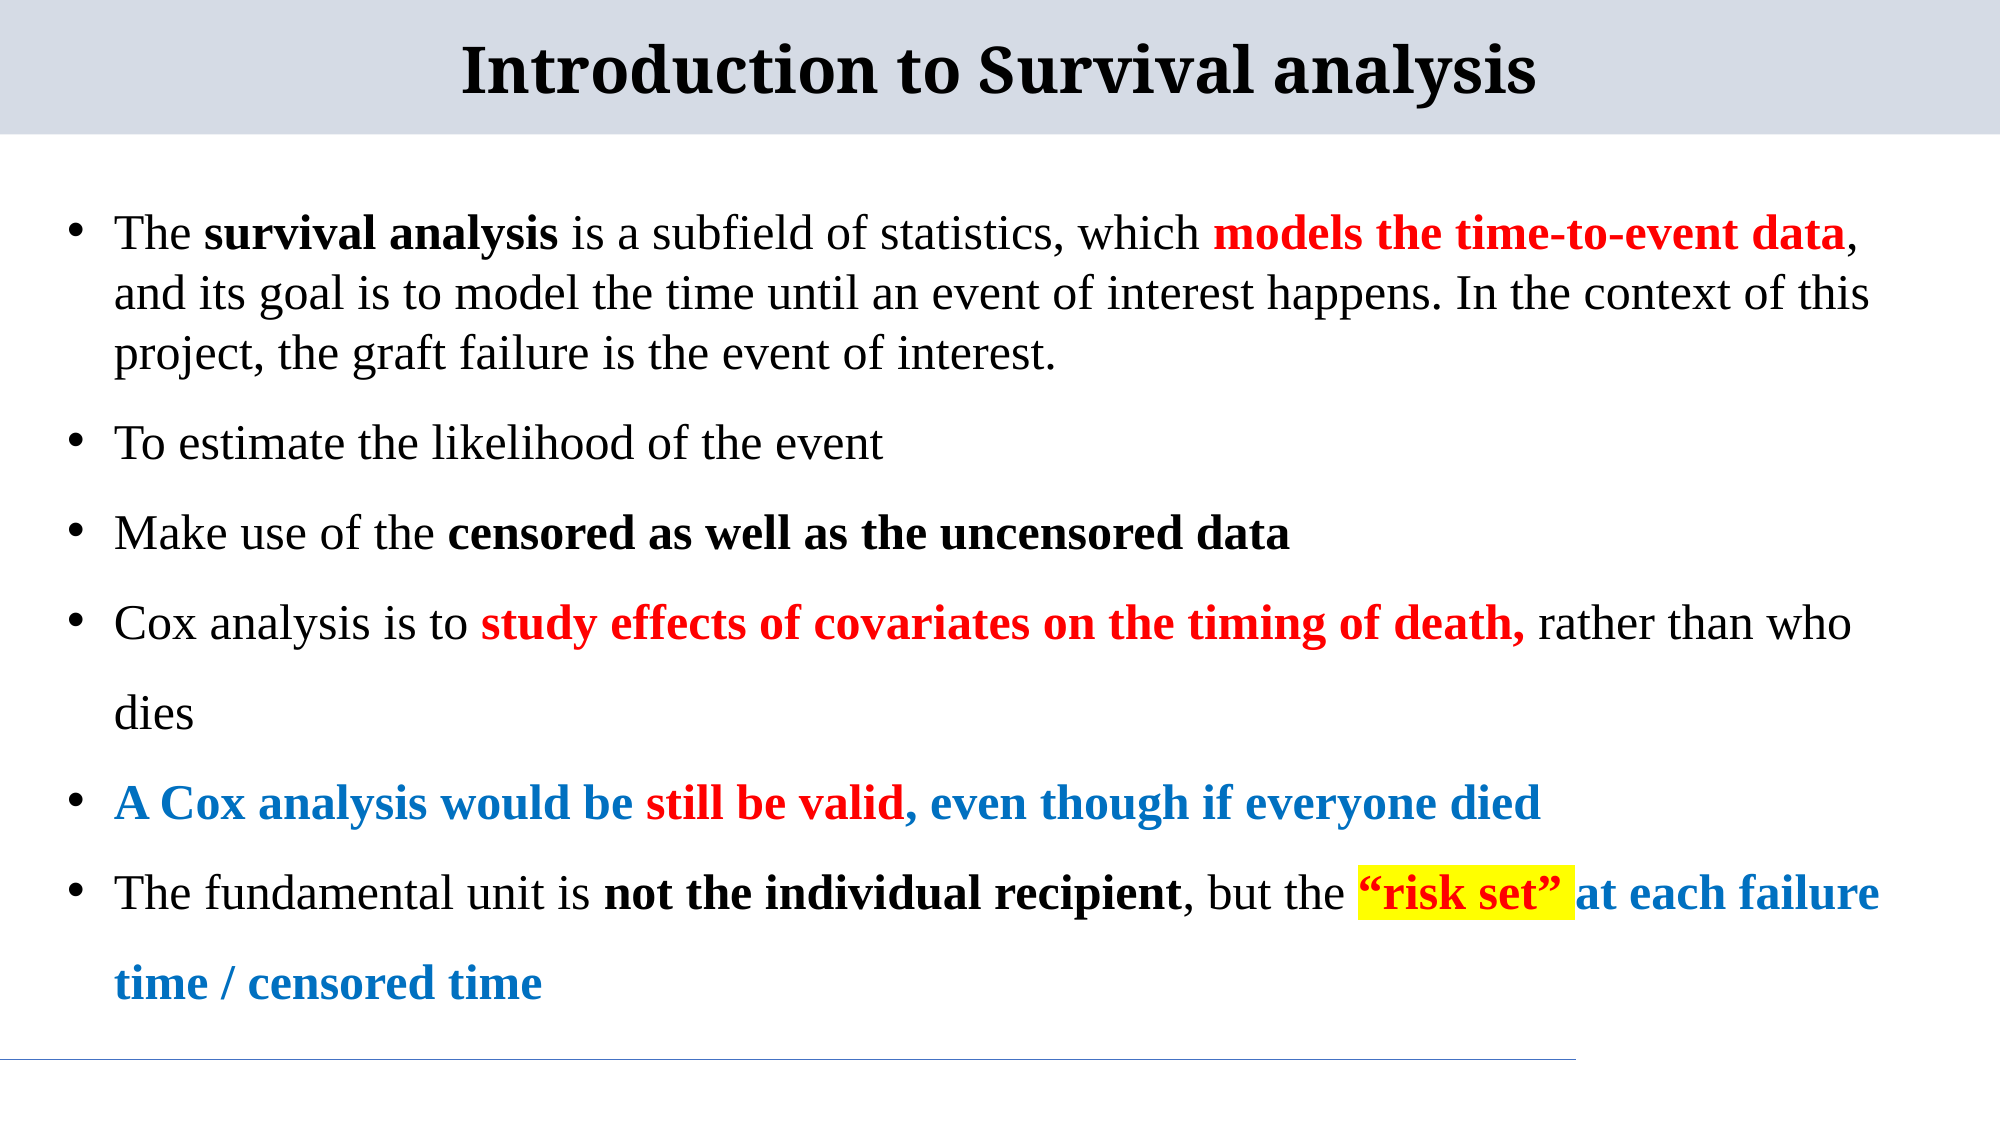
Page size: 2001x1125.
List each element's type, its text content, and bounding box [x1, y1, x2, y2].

title Introduction to Survival analysis [0, 0, 2000, 175]
text_box The survival analysis is a subfield of statistics, which models the time-to-event data, and its goal is to model the time until an event of interest happens. In the context of this project, the graft failure is the event of interest. To estimate the likelihood of the event Make use of the censored as well as the uncensored data Cox analysis is to study effects of covariates on the timing of death, rather than who dies A Cox analysis would be still be valid, even though if everyone died The fundamental unit is not the individual recipient, but the “risk set” at each failure time / censored time [52, 191, 1953, 1017]
